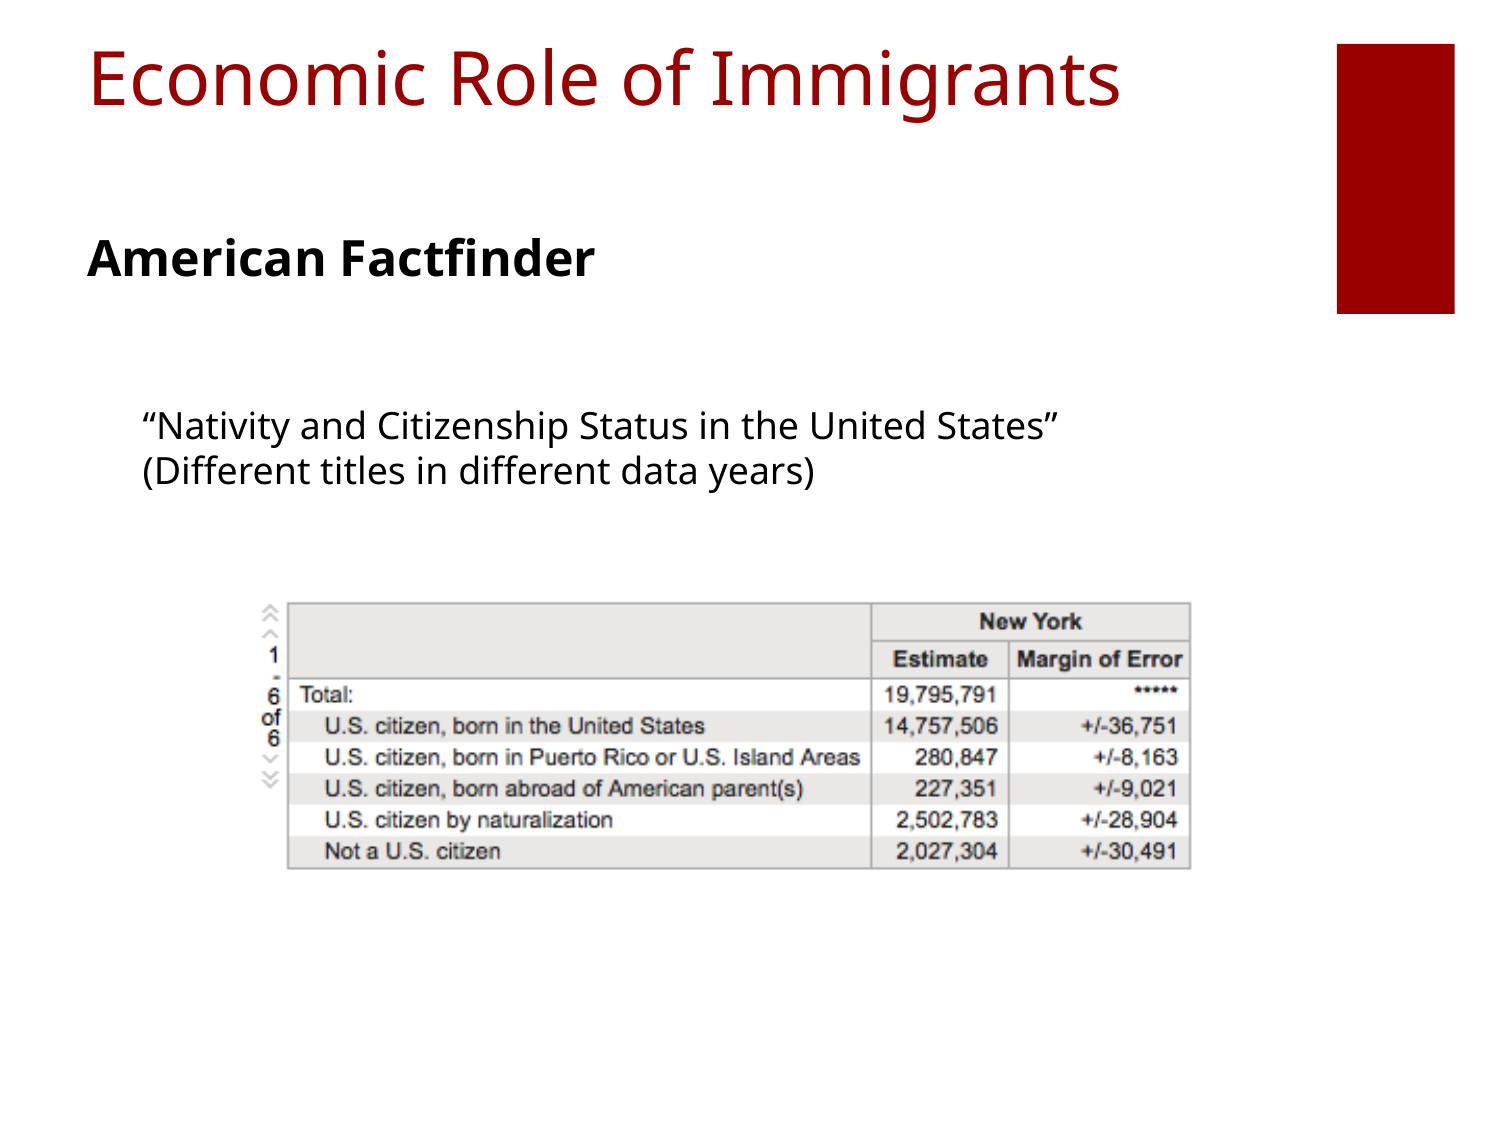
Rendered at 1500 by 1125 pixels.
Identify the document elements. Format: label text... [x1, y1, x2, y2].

text_box “Nativity and Citizenship Status in the United States” (Different titles in different data years) [127, 168, 1373, 605]
picture [224, 535, 1276, 941]
text_box American Factfinder [72, 0, 1318, 399]
